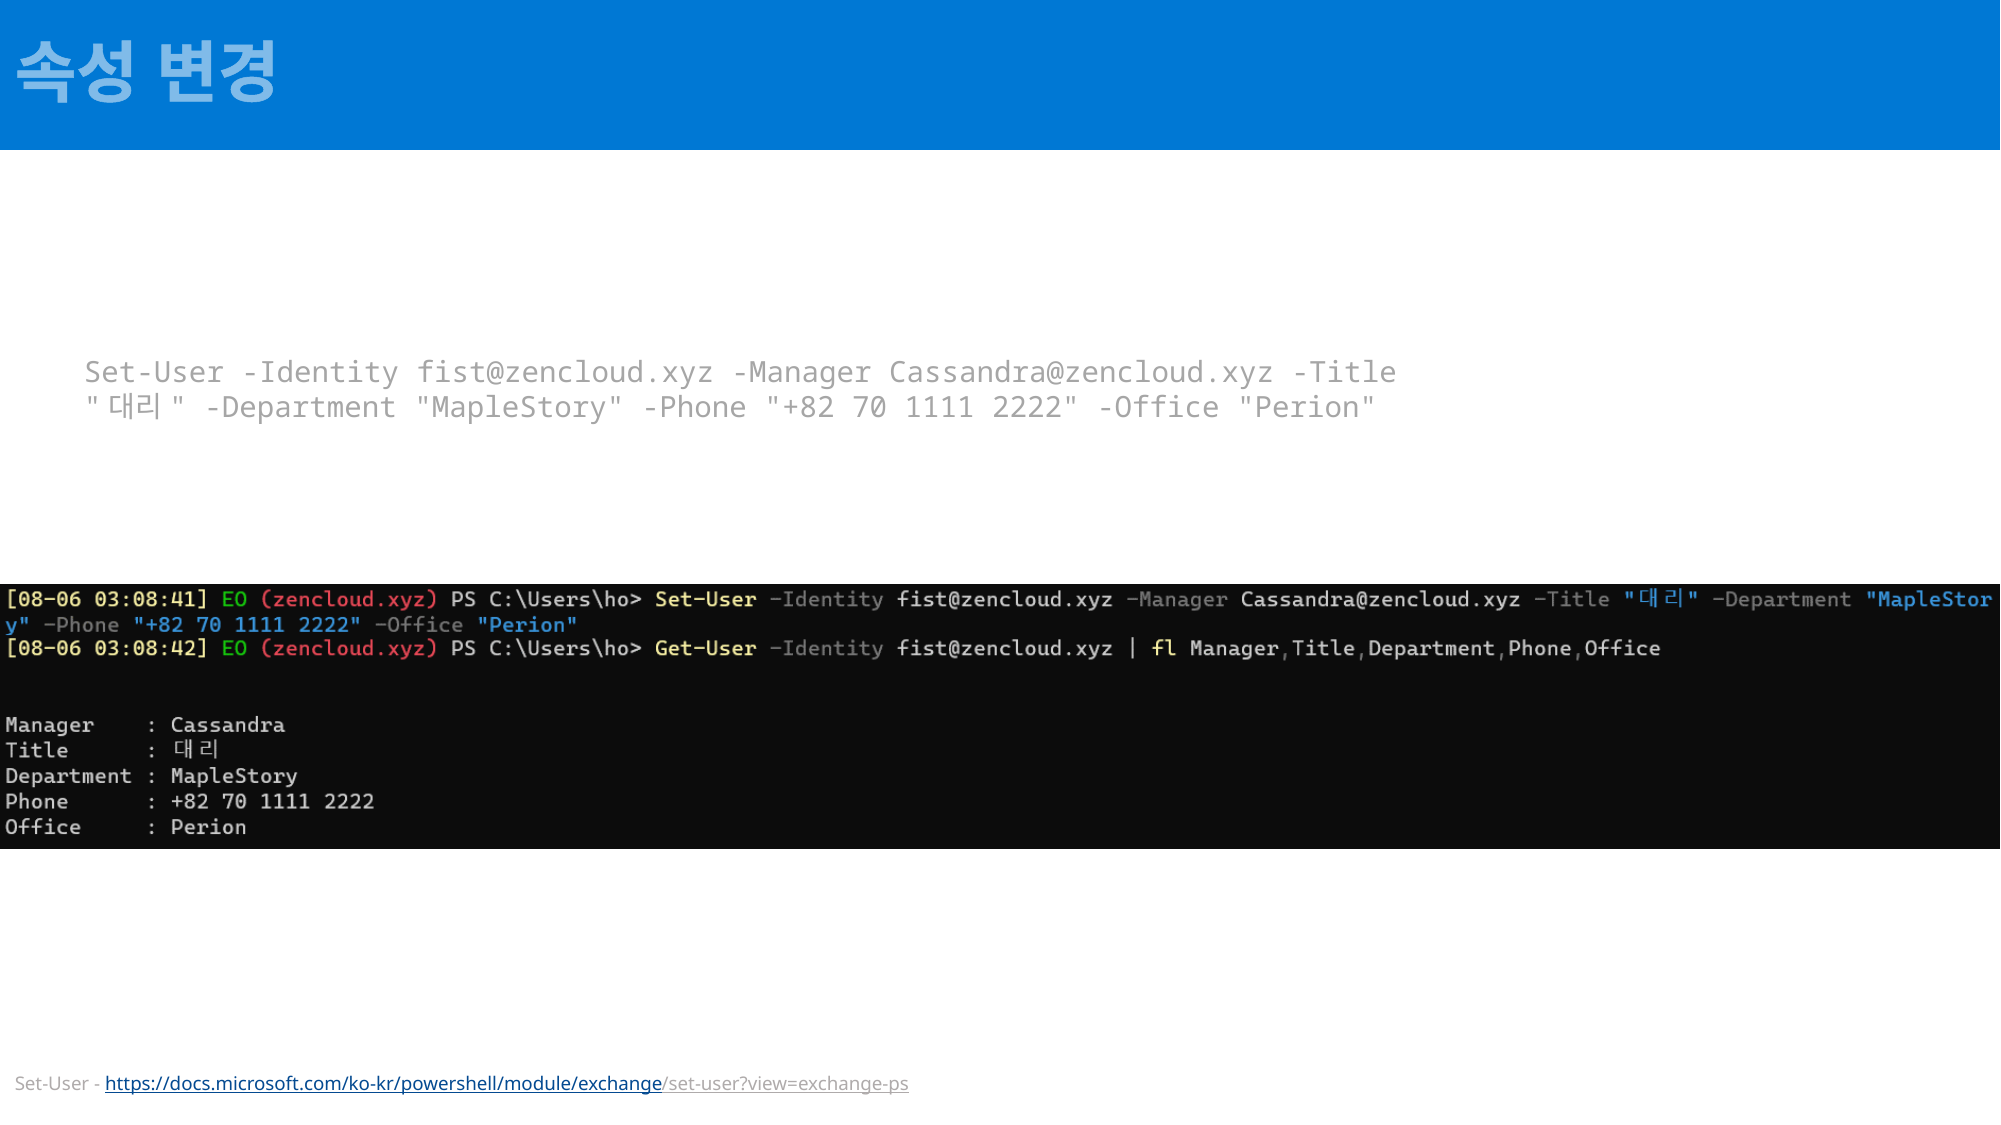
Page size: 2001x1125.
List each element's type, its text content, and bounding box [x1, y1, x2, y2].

list 속성 변경 [0, 0, 2000, 150]
text_box Set-User - https://docs.microsoft.com/ko-kr/powershell/module/exchange/set-user?view=exchange-ps [0, 1064, 2000, 1105]
picture [0, 584, 2000, 849]
text_box Set-User -Identity fist@zencloud.xyz -Manager Cassandra@zencloud.xyz -Title "대리" -Department "MapleStory" -Phone "+82 70 1111 2222" -Office "Perion" [68, 259, 1931, 518]
